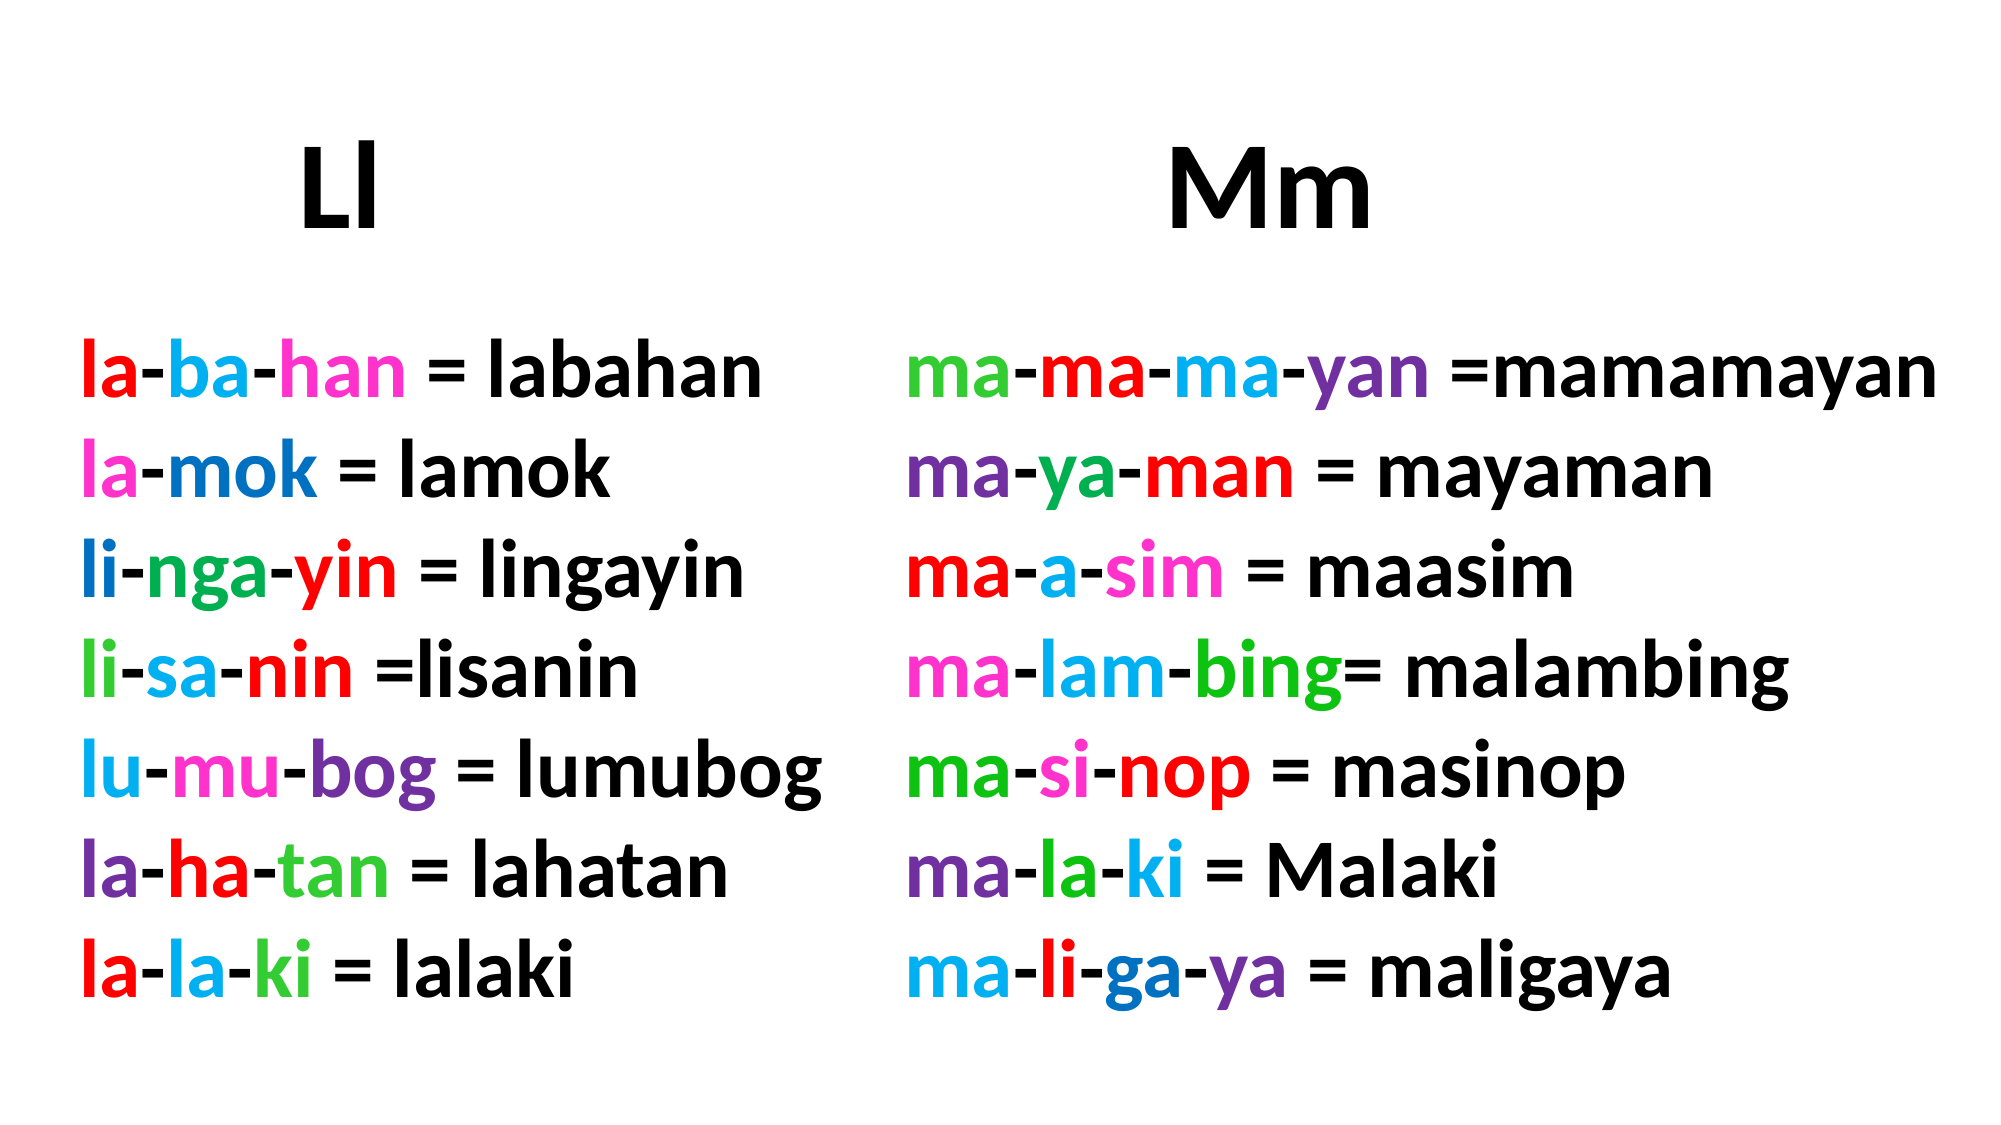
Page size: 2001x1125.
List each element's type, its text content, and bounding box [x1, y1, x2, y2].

text_box ma-ma-ma-yan =mamamayan ma-ya-man = mayaman ma-a-sim = maasim ma-lam-bing= malambing ma-si-nop = masinop ma-la-ki = Malaki ma-li-ga-ya = maligaya [889, 306, 2000, 1067]
text_box Mm [1149, 96, 1403, 262]
text_box la-ba-han = labahan la-mok = lamok li-nga-yin = lingayin li-sa-nin =lisanin lu-mu-bog = lumubog la-ha-tan = lahatan la-la-ki = lalaki [64, 306, 856, 1022]
text_box Ll [284, 96, 435, 262]
